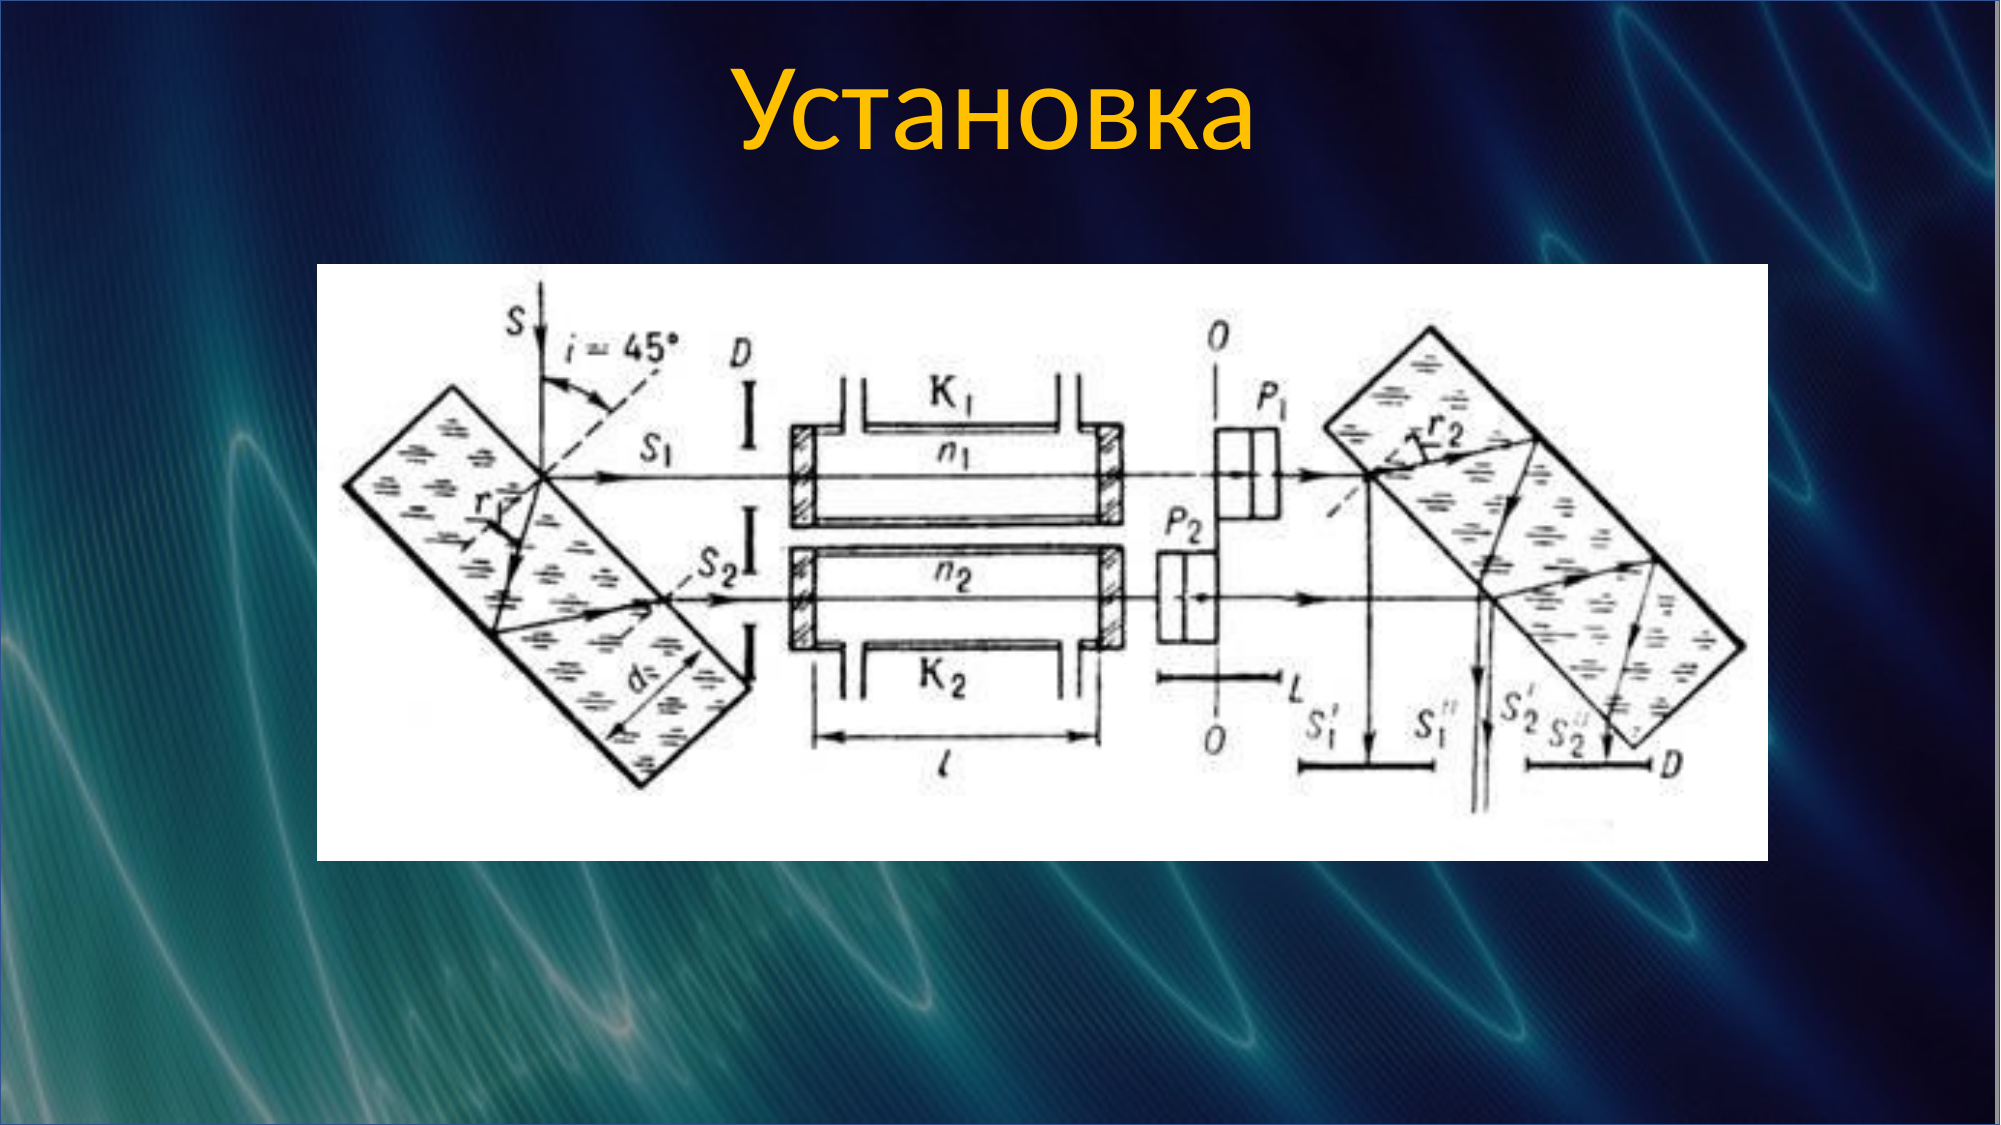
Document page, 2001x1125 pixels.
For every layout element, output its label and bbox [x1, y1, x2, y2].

picture [0, 0, 1995, 1125]
text_box [1995, 0, 2000, 1125]
